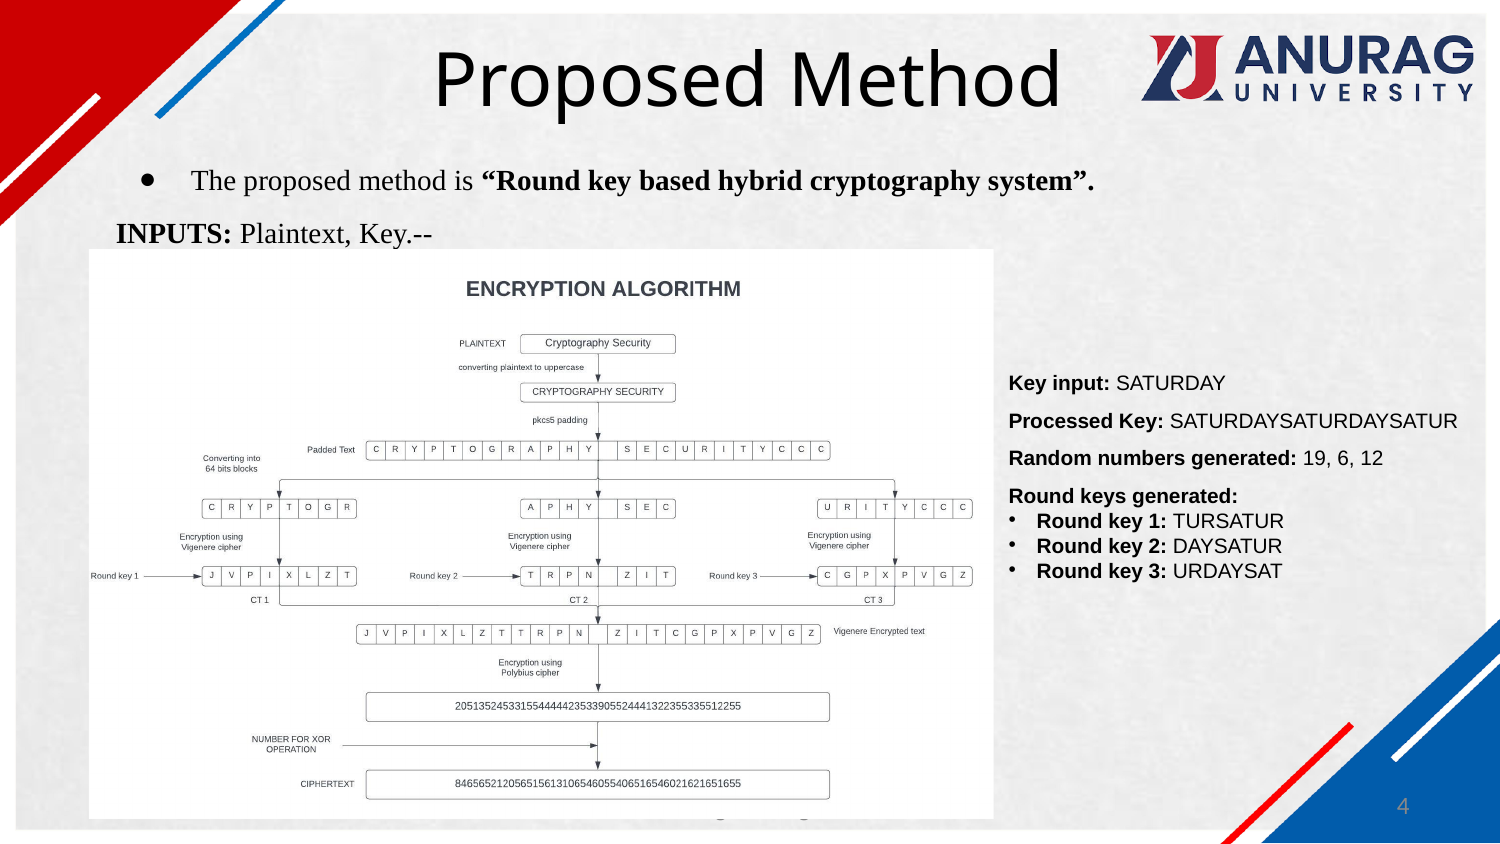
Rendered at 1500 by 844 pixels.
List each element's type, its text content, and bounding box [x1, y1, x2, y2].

title Proposed Method [246, 24, 1250, 128]
picture [0, 0, 1500, 844]
text_box Key input: SATURDAY Processed Key: SATURDAYSATURDAYSATUR Random numbers generated: 19, 6, 12 Round keys generated: Round key 1: TURSATUR Round key 2: DAYSATUR Round key 3: URDAYSAT [998, 362, 1500, 590]
slide_number 4 [1074, 782, 1425, 827]
text_box [998, 590, 1311, 594]
text_box The proposed method is “Round key based hybrid cryptography system”. INPUTS: Plaintext, Key.-- [100, 146, 1375, 250]
